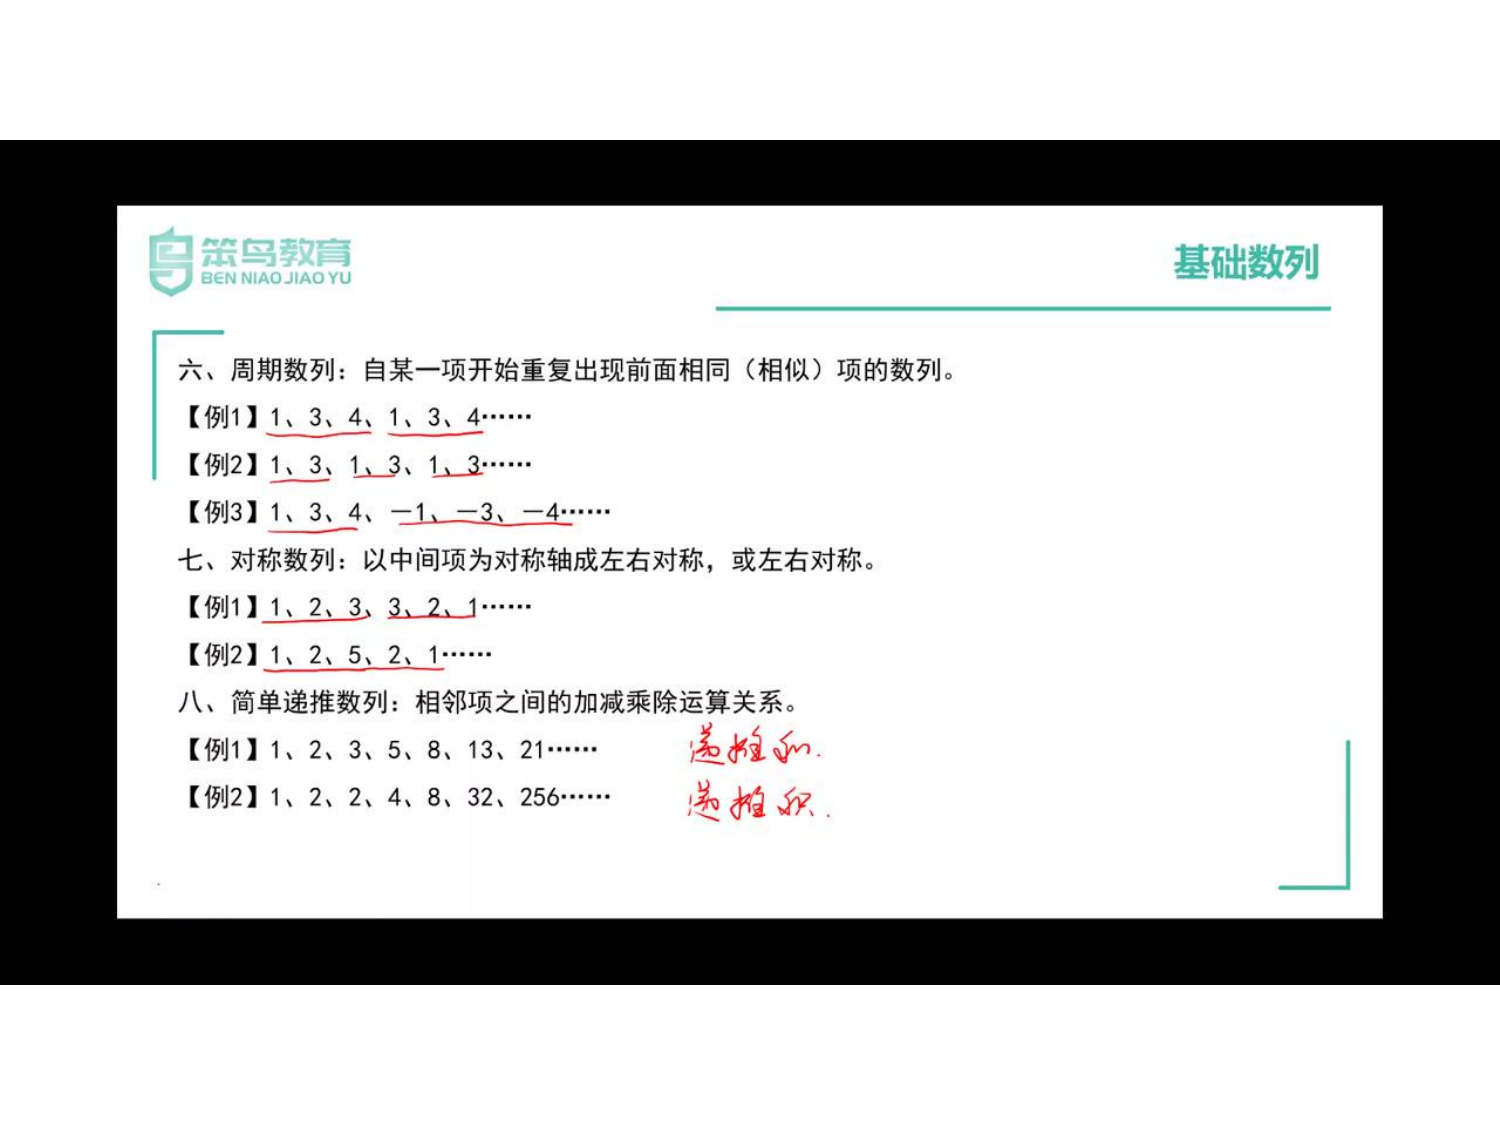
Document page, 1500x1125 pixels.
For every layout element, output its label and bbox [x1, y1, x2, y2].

picture [0, 140, 1500, 985]
